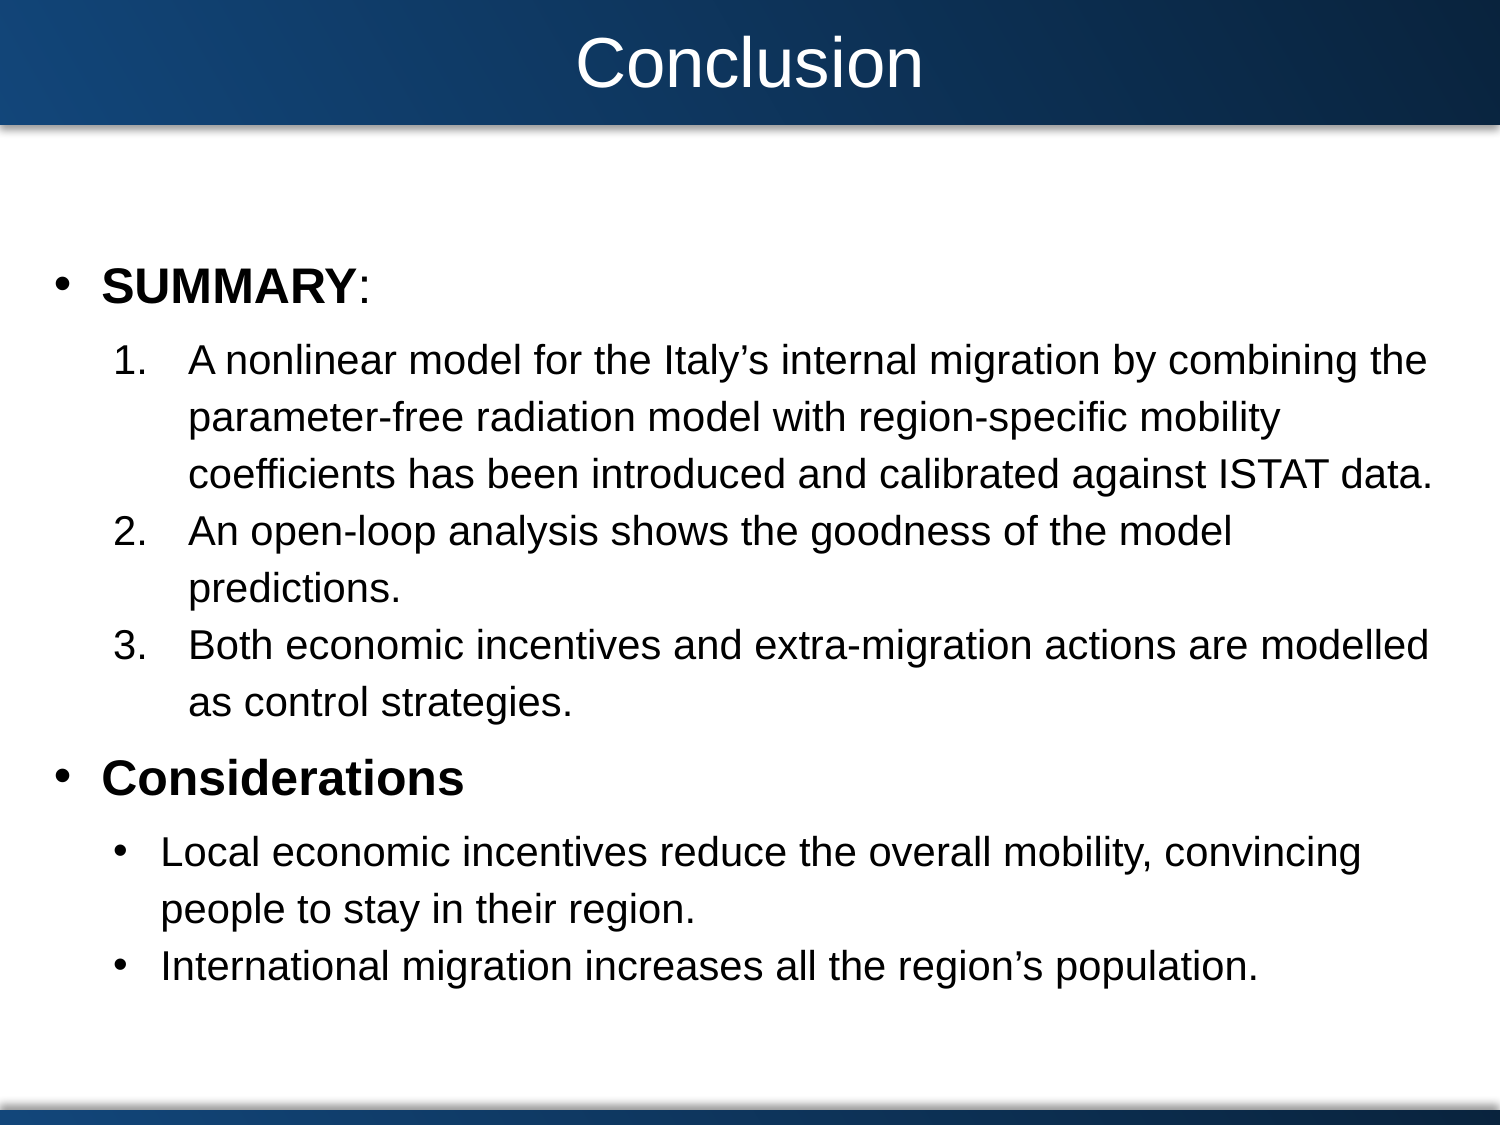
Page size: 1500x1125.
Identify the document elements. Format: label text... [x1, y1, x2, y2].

title Conclusion [39, 11, 1461, 118]
list Summary: A nonlinear model for the Italy’s internal migration by combining the parameter-free radiation model with region-specific mobility coefficients has been introduced and calibrated against ISTAT data. An open-loop analysis shows the goodness of the model predictions. Both economic incentives and extra-migration actions are modelled as control strategies. Considerations Local economic incentives reduce the overall mobility, convincing people to stay in their region. International migration increases all the region’s population. [39, 175, 1461, 1059]
